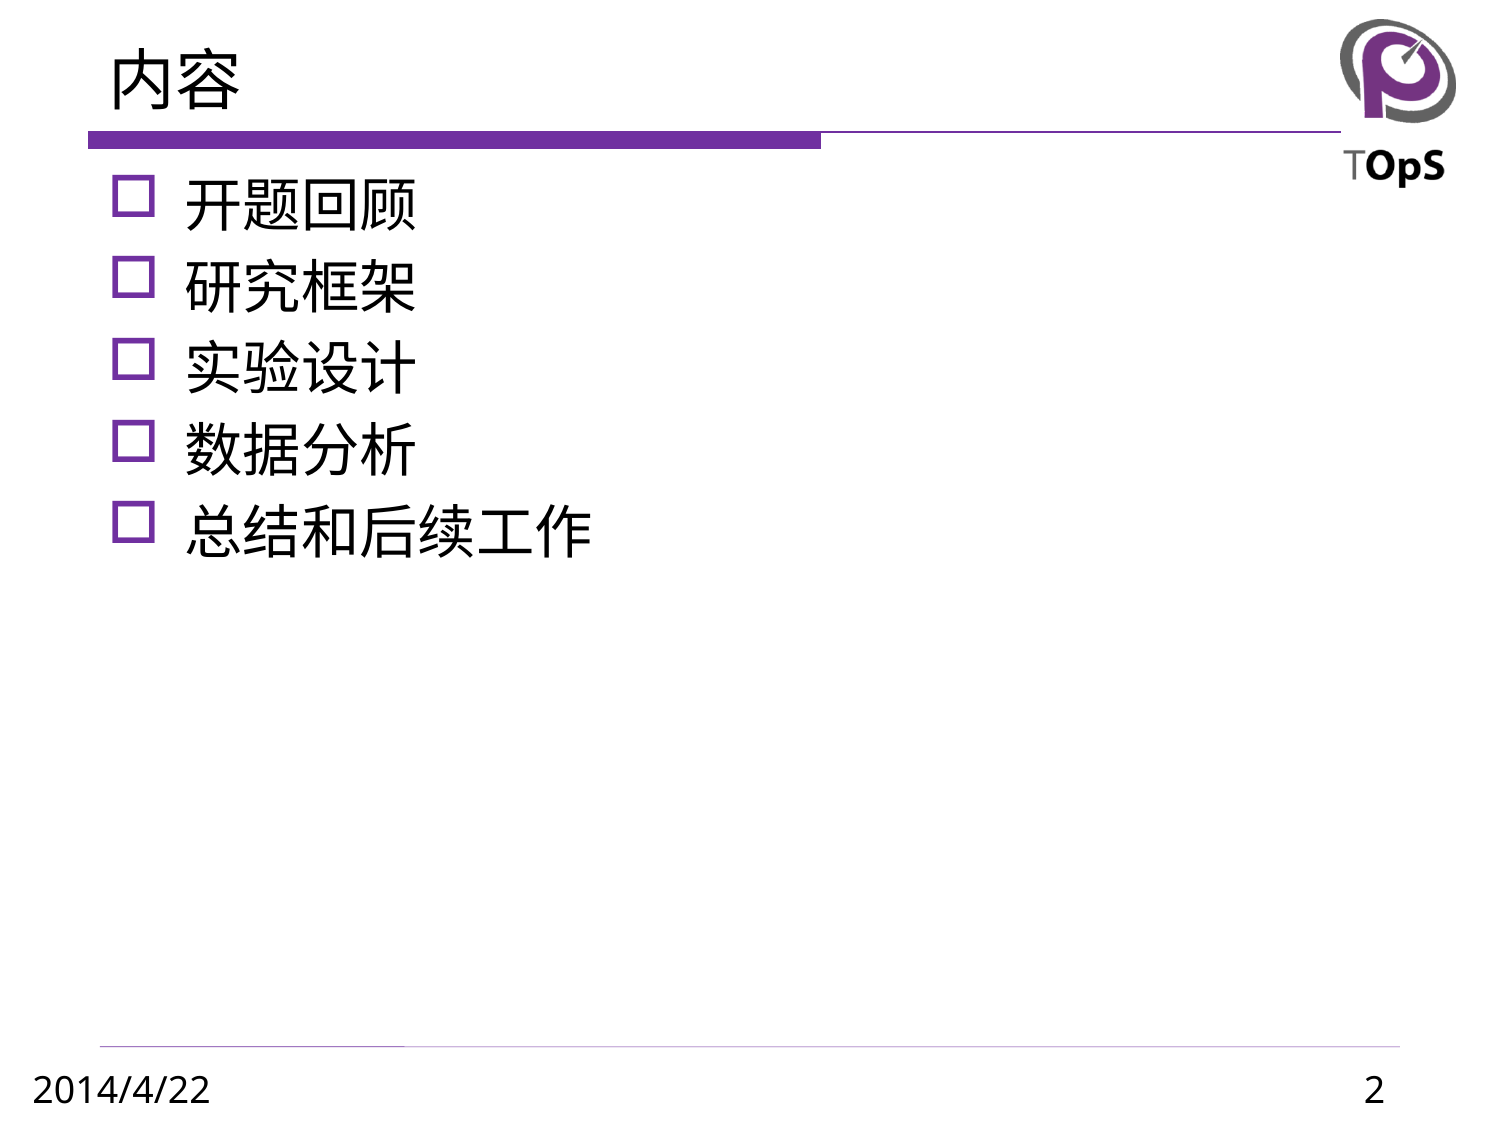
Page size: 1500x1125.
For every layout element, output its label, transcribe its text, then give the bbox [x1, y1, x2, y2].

list 开题回顾 研究框架 实验设计 数据分析 总结和后续工作 [92, 160, 1406, 1035]
picture [1340, 19, 1456, 188]
slide_number 2 [1074, 1058, 1400, 1103]
title 内容 [94, 30, 1407, 126]
footer 2014/4/22 [17, 1058, 968, 1103]
